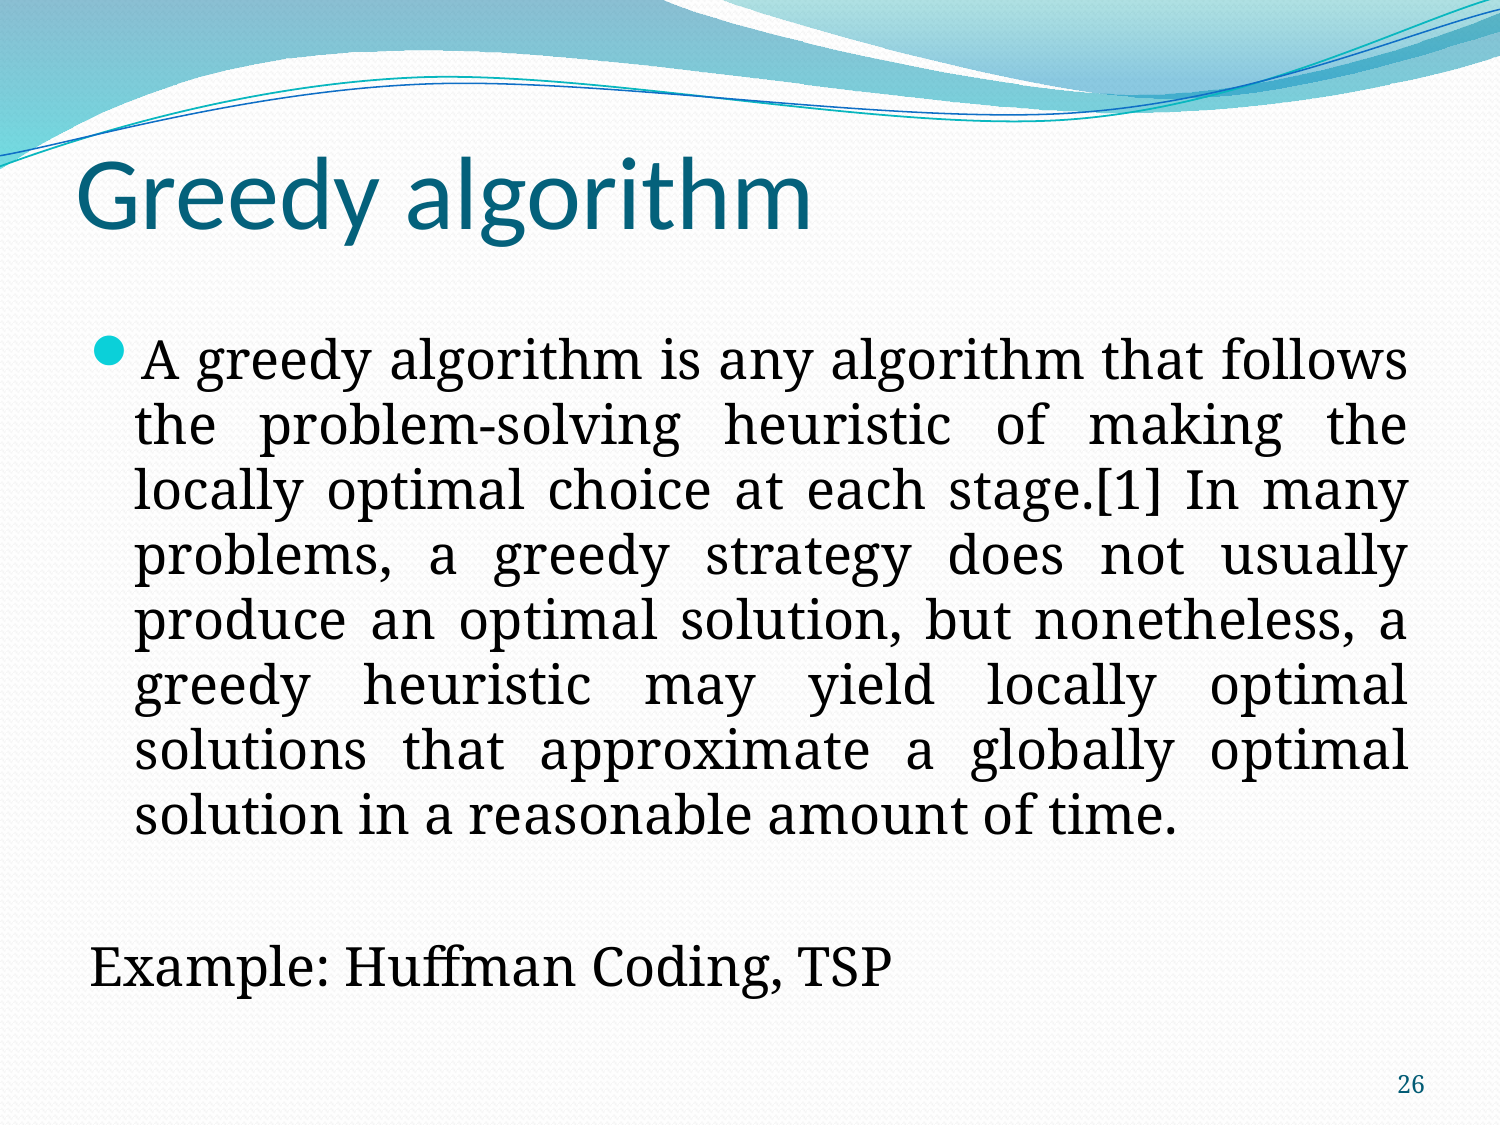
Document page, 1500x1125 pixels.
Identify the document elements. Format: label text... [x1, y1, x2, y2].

list A greedy algorithm is any algorithm that follows the problem-solving heuristic of making the locally optimal choice at each stage.[1] In many problems, a greedy strategy does not usually produce an optimal solution, but nonetheless, a greedy heuristic may yield locally optimal solutions that approximate a globally optimal solution in a reasonable amount of time. Example: Huffman Coding, TSP [75, 317, 1425, 1038]
slide_number 26 [1299, 1042, 1425, 1103]
title Greedy algorithm [75, 62, 1425, 250]
